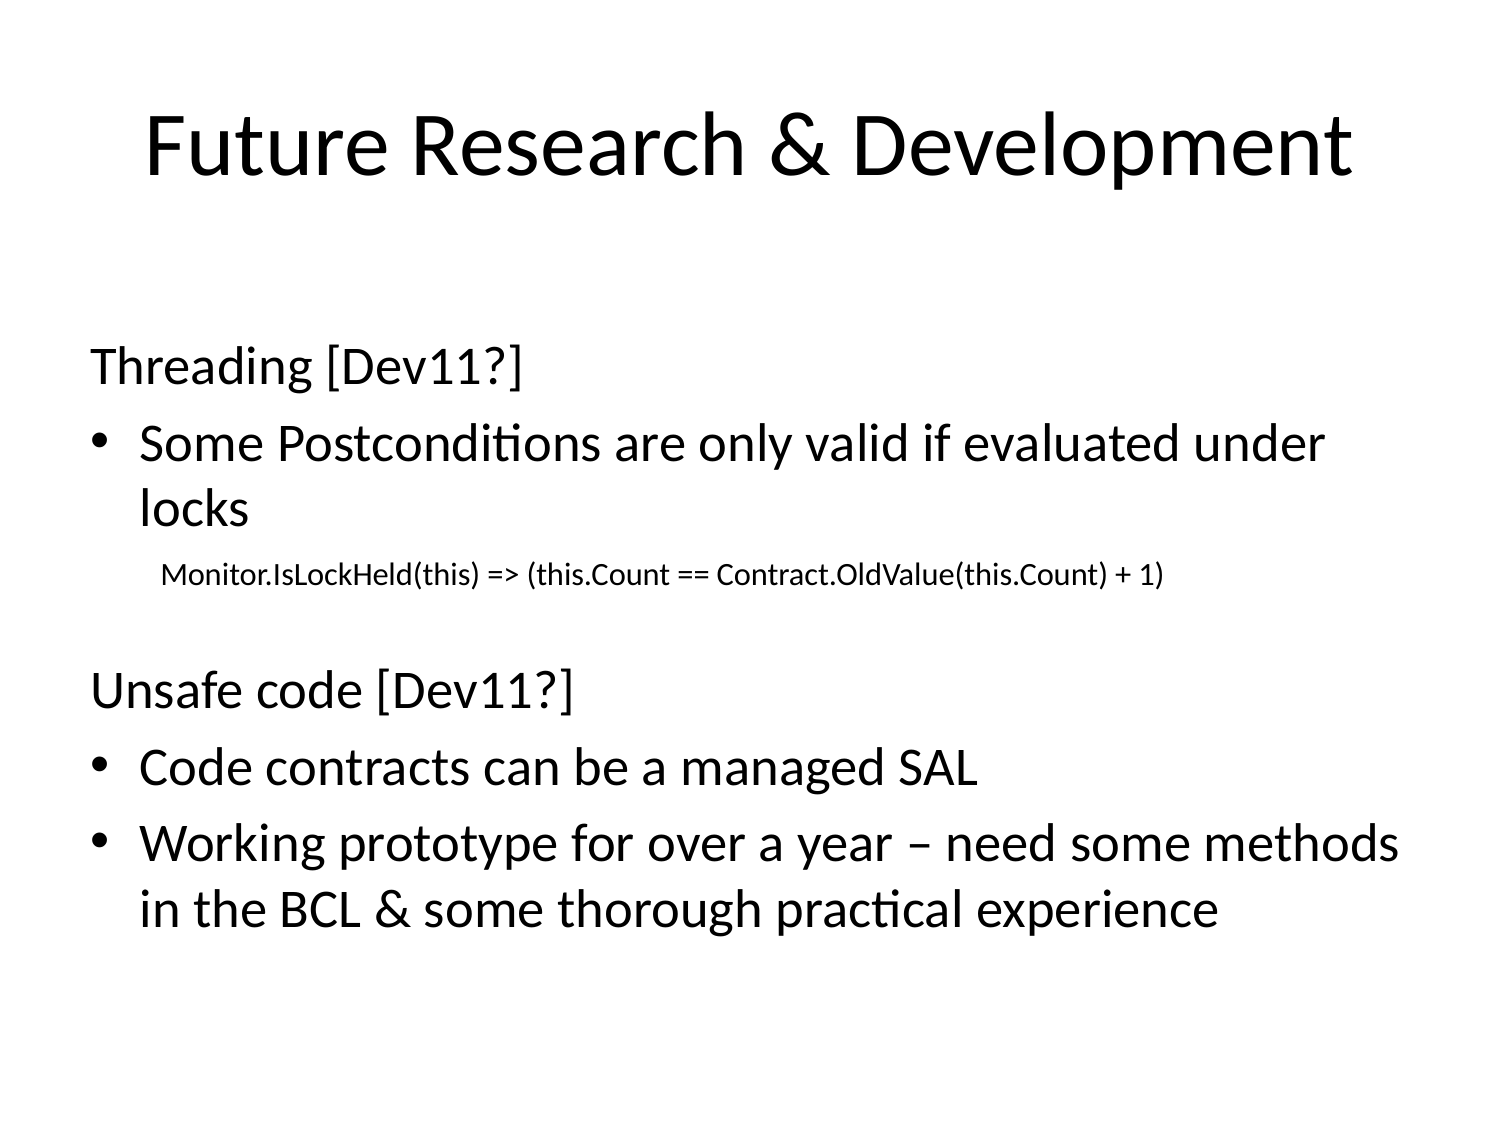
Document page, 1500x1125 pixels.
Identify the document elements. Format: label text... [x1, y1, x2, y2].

title Future Research & Development [75, 45, 1425, 233]
list Threading [Dev11?] Some Postconditions are only valid if evaluated under locks Monitor.IsLockHeld(this) => (this.Count == Contract.OldValue(this.Count) + 1) Unsafe code [Dev11?] Code contracts can be a managed SAL Working prototype for over a year – need some methods in the BCL & some thorough practical experience [75, 262, 1425, 1005]
